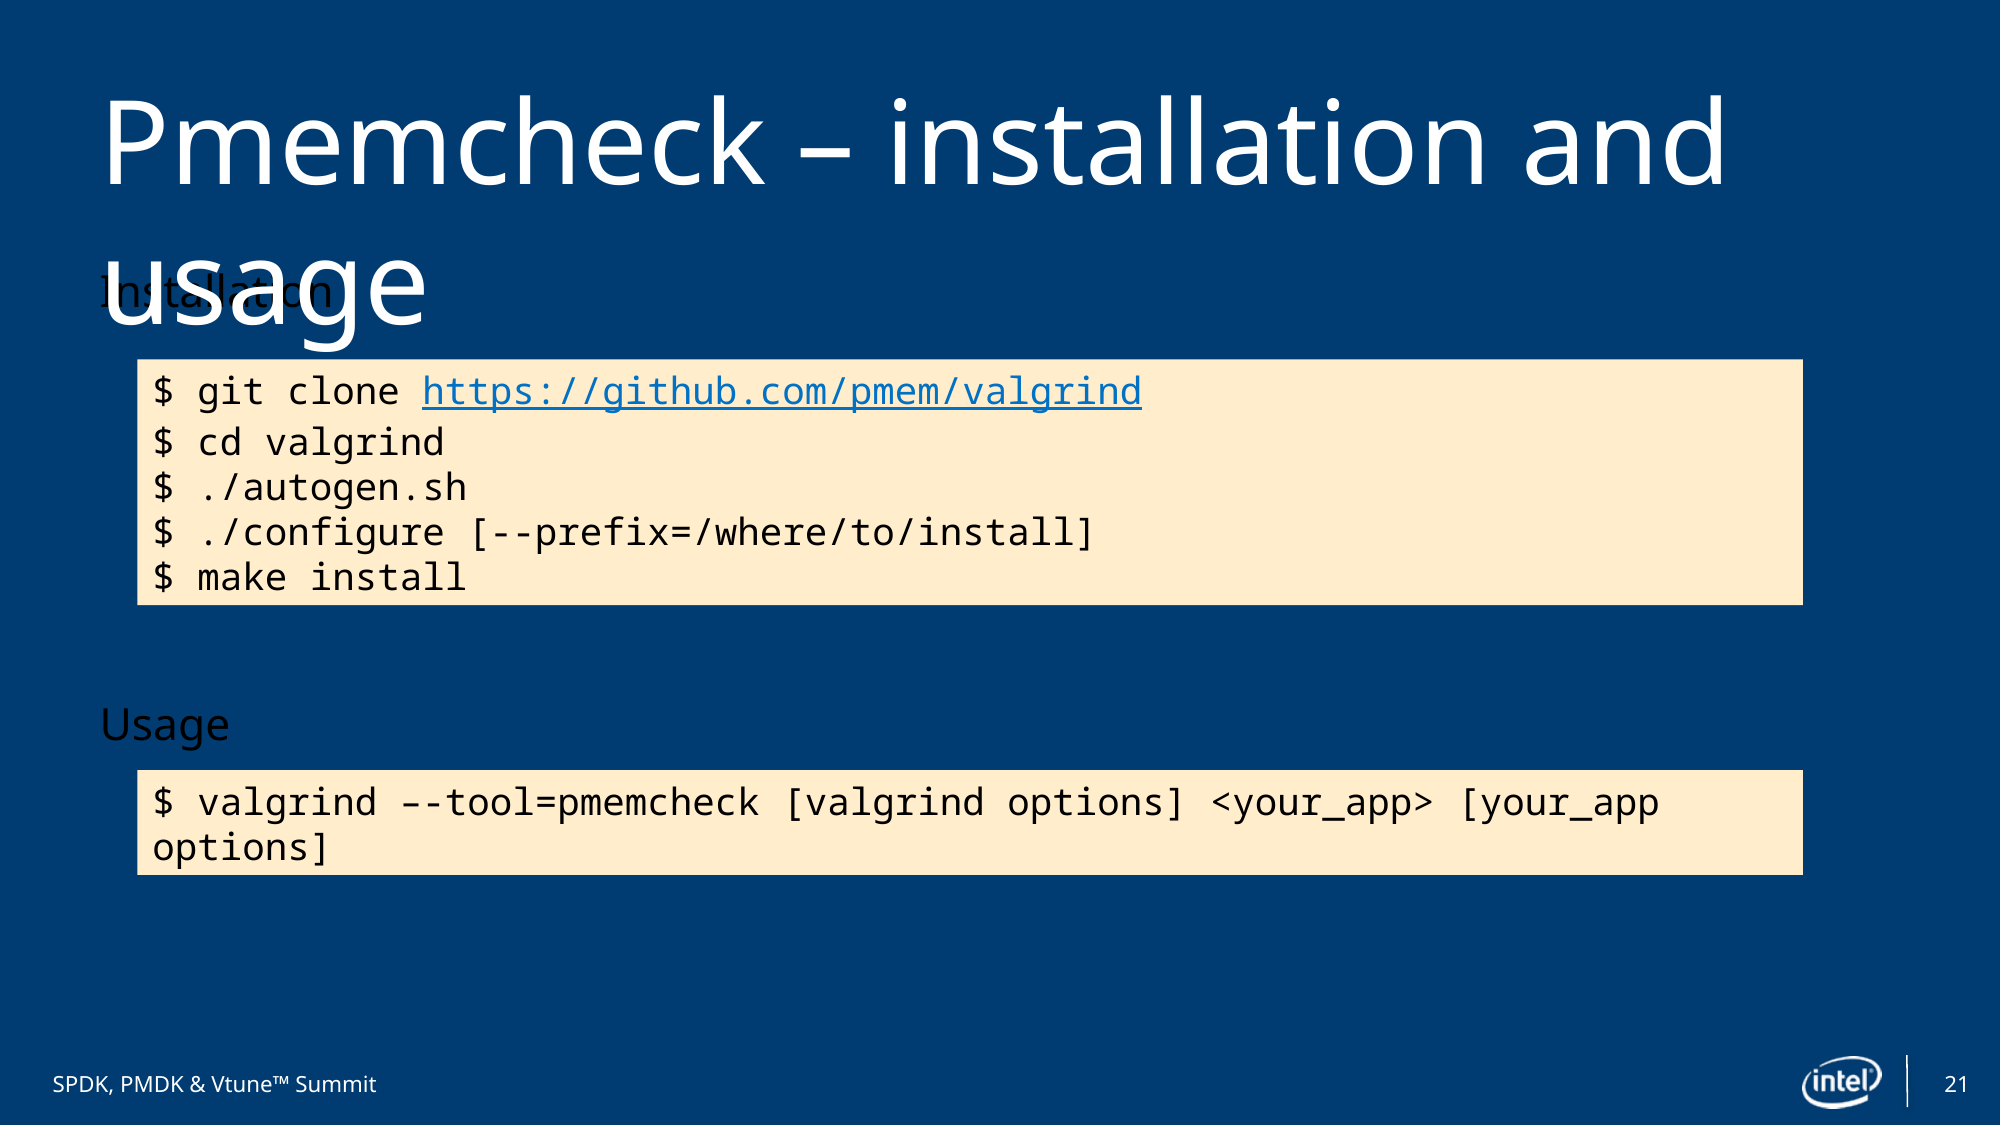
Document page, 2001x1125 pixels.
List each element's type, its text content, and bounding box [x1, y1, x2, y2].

text_box $ git clone https://github.com/pmem/valgrind $ cd valgrind $ ./autogen.sh $ ./configure [--prefix=/where/to/install] $ make install [137, 359, 1803, 606]
title Pmemcheck – installation and usage [99, 67, 1900, 258]
text_box $ valgrind –-tool=pmemcheck [valgrind options] <your_app> [your_app options] [137, 770, 1803, 875]
list Installation Usage [99, 263, 1900, 1013]
slide_number 21 [1503, 1055, 1970, 1116]
